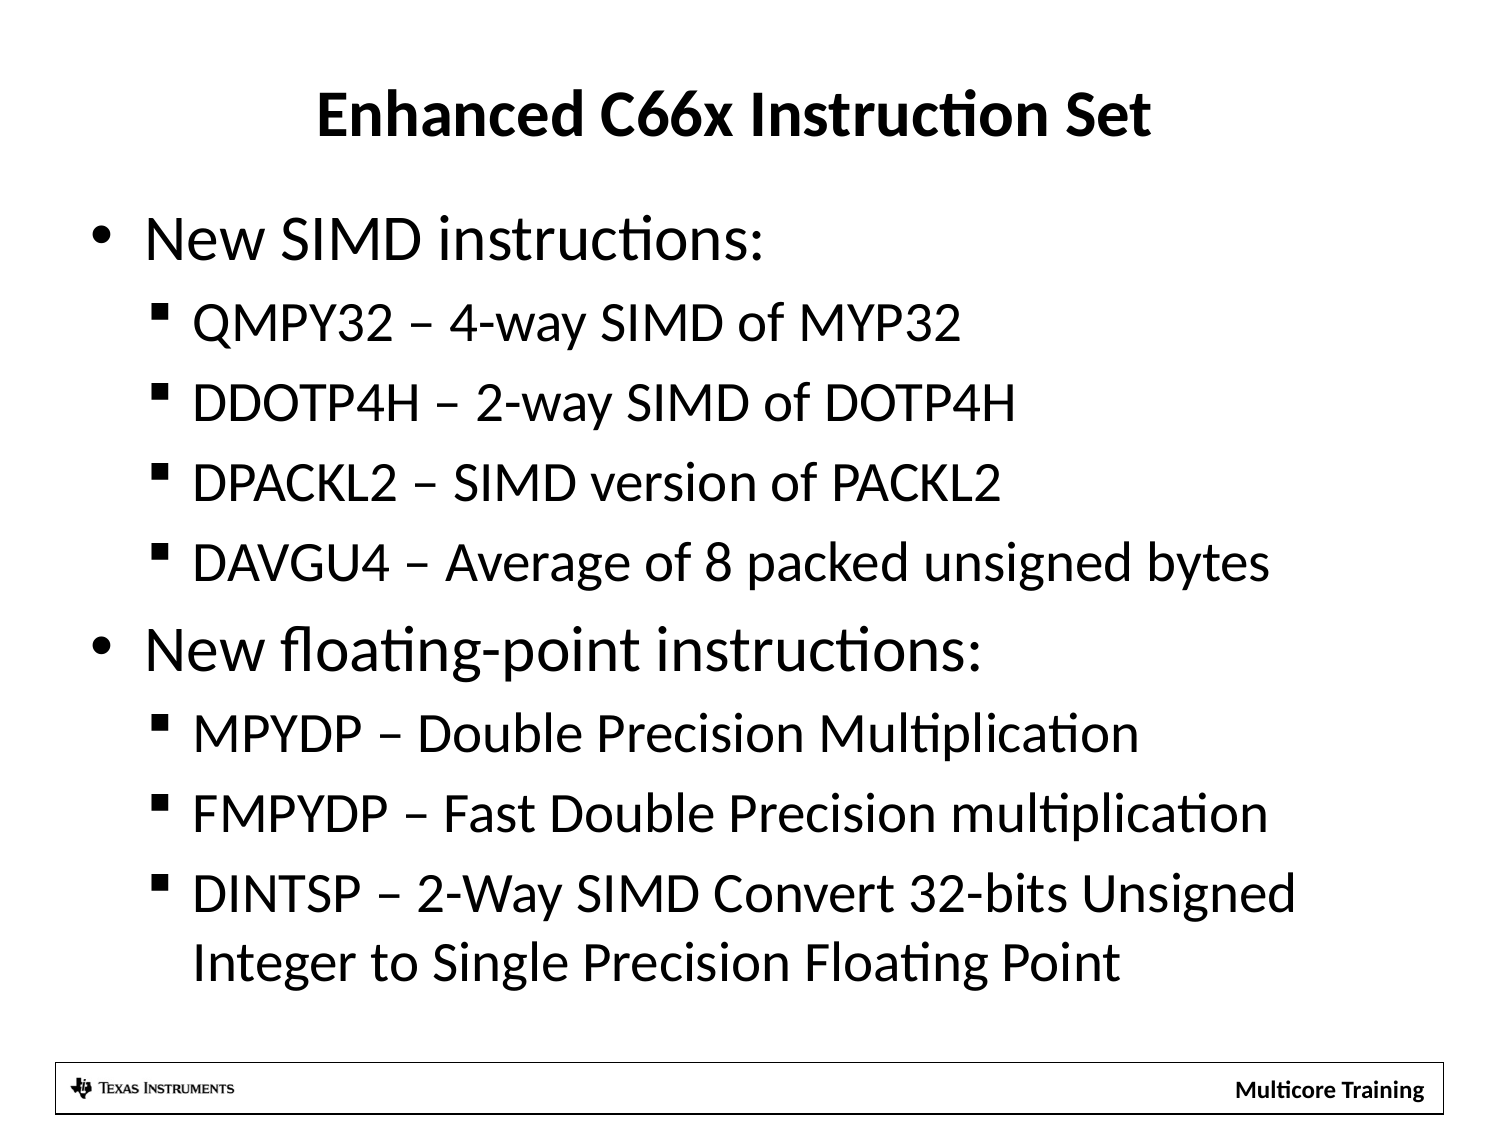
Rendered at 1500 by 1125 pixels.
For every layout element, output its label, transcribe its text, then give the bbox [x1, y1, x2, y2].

list New SIMD instructions: QMPY32 – 4-way SIMD of MYP32 DDOTP4H – 2-way SIMD of DOTP4H DPACKL2 – SIMD version of PACKL2 DAVGU4 – Average of 8 packed unsigned bytes New floating-point instructions: MPYDP – Double Precision Multiplication FMPYDP – Fast Double Precision multiplication DINTSP – 2-Way SIMD Convert 32-bits Unsigned Integer to Single Precision Floating Point [74, 187, 1426, 1006]
picture [59, 1066, 245, 1110]
title Enhanced C66x Instruction Set [74, 44, 1426, 176]
